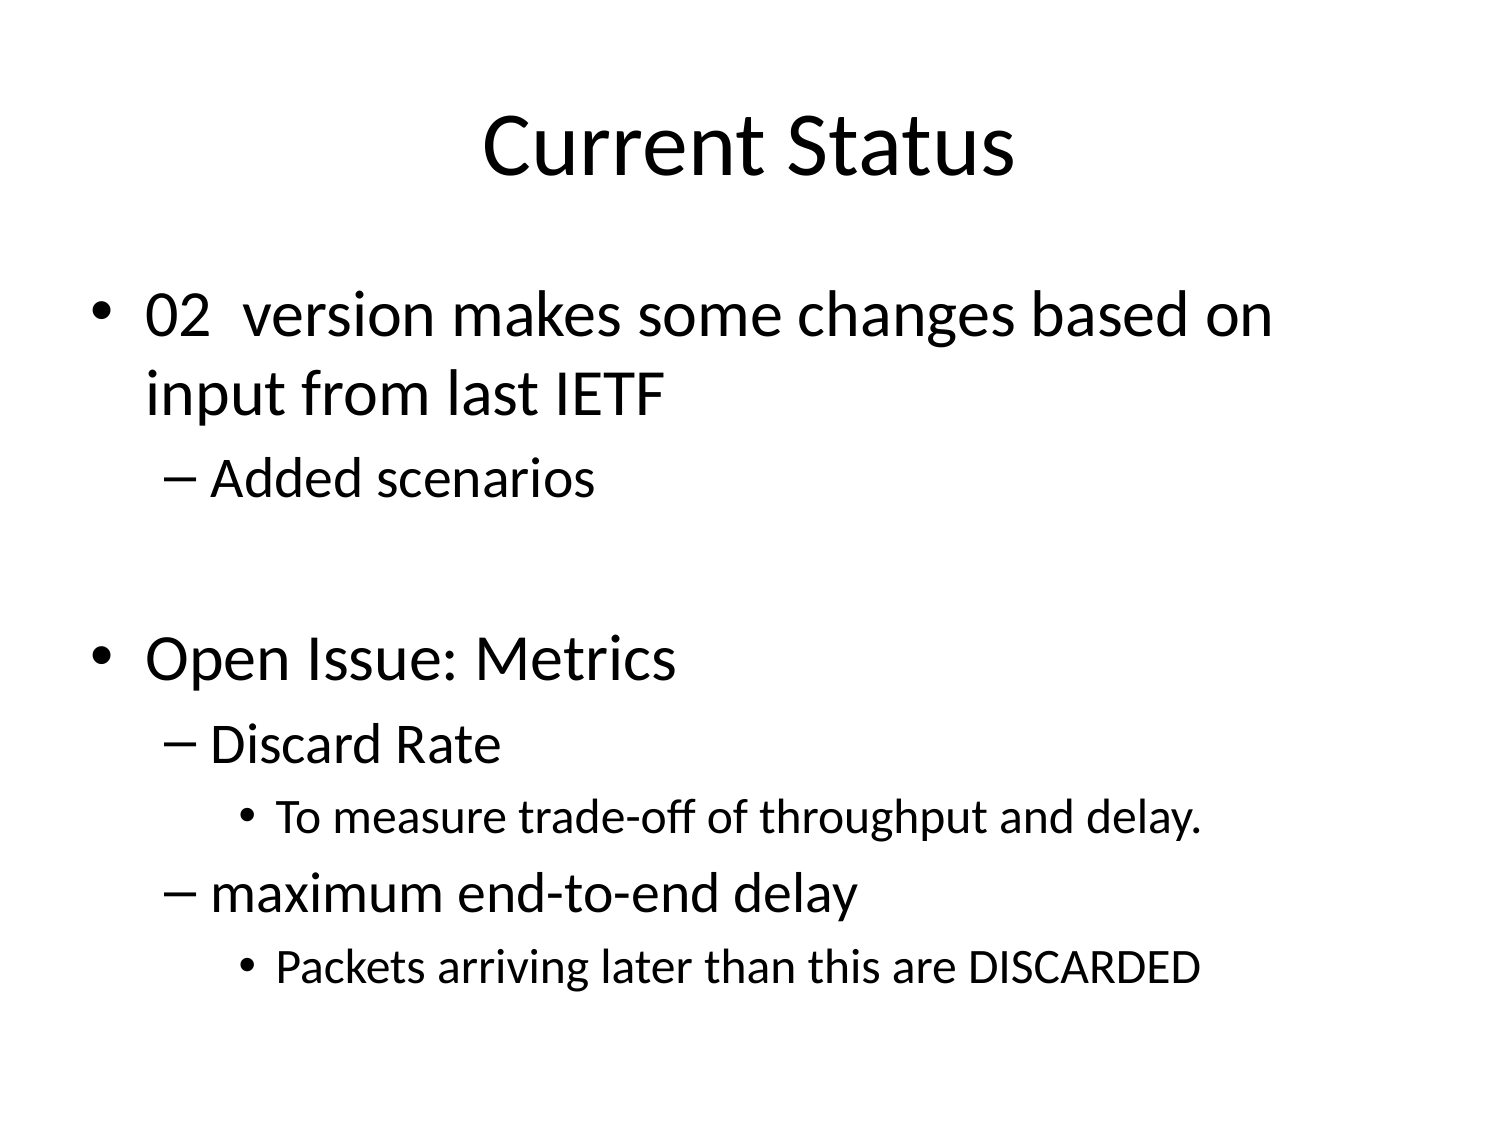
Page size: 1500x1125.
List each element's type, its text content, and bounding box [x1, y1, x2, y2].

list 02 version makes some changes based on input from last IETF Added scenarios Open Issue: Metrics Discard Rate To measure trade-off of throughput and delay. maximum end-to-end delay Packets arriving later than this are DISCARDED [75, 262, 1425, 1005]
title Current Status [75, 45, 1425, 233]
